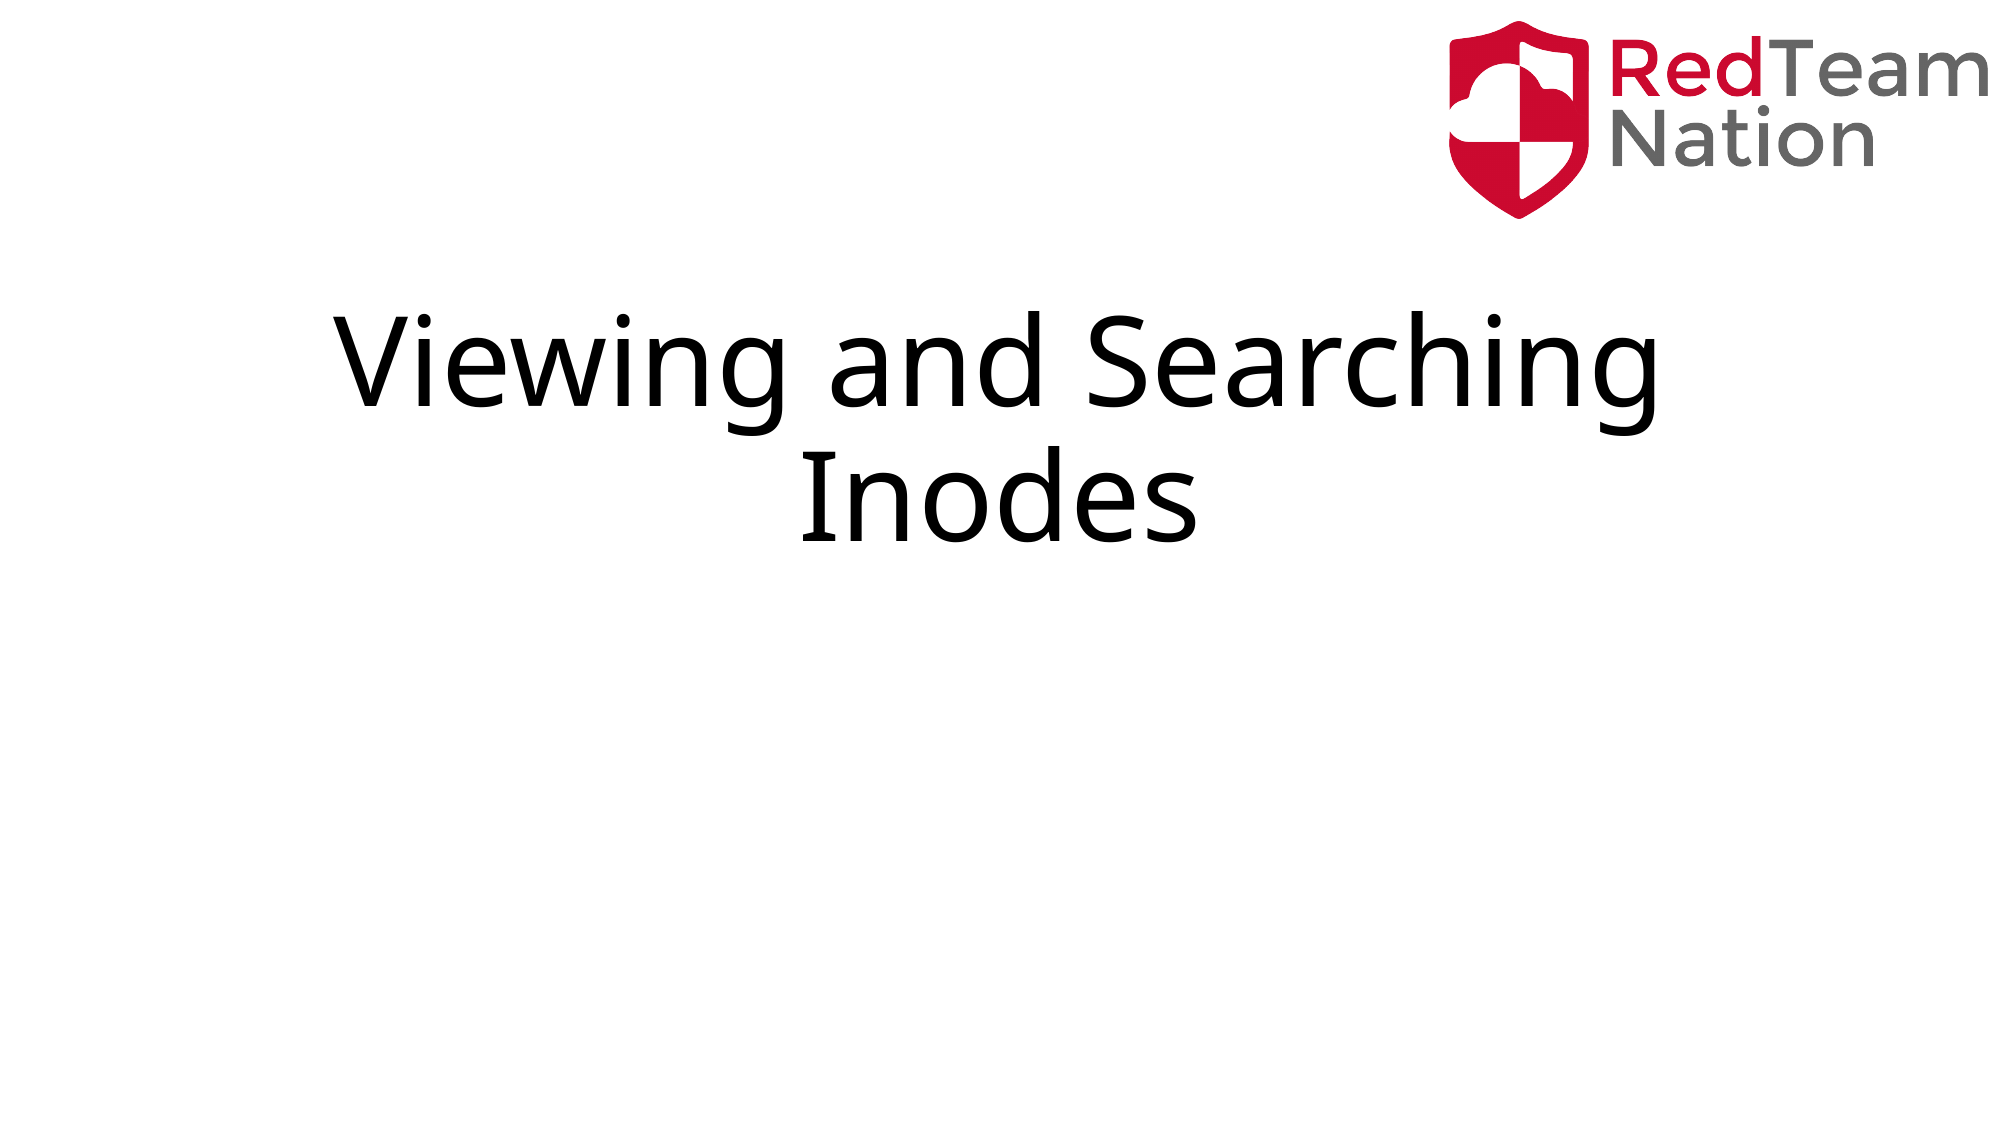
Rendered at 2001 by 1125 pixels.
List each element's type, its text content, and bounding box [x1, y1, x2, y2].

title Viewing and Searching Inodes [249, 184, 1750, 576]
picture [1449, 21, 1988, 220]
